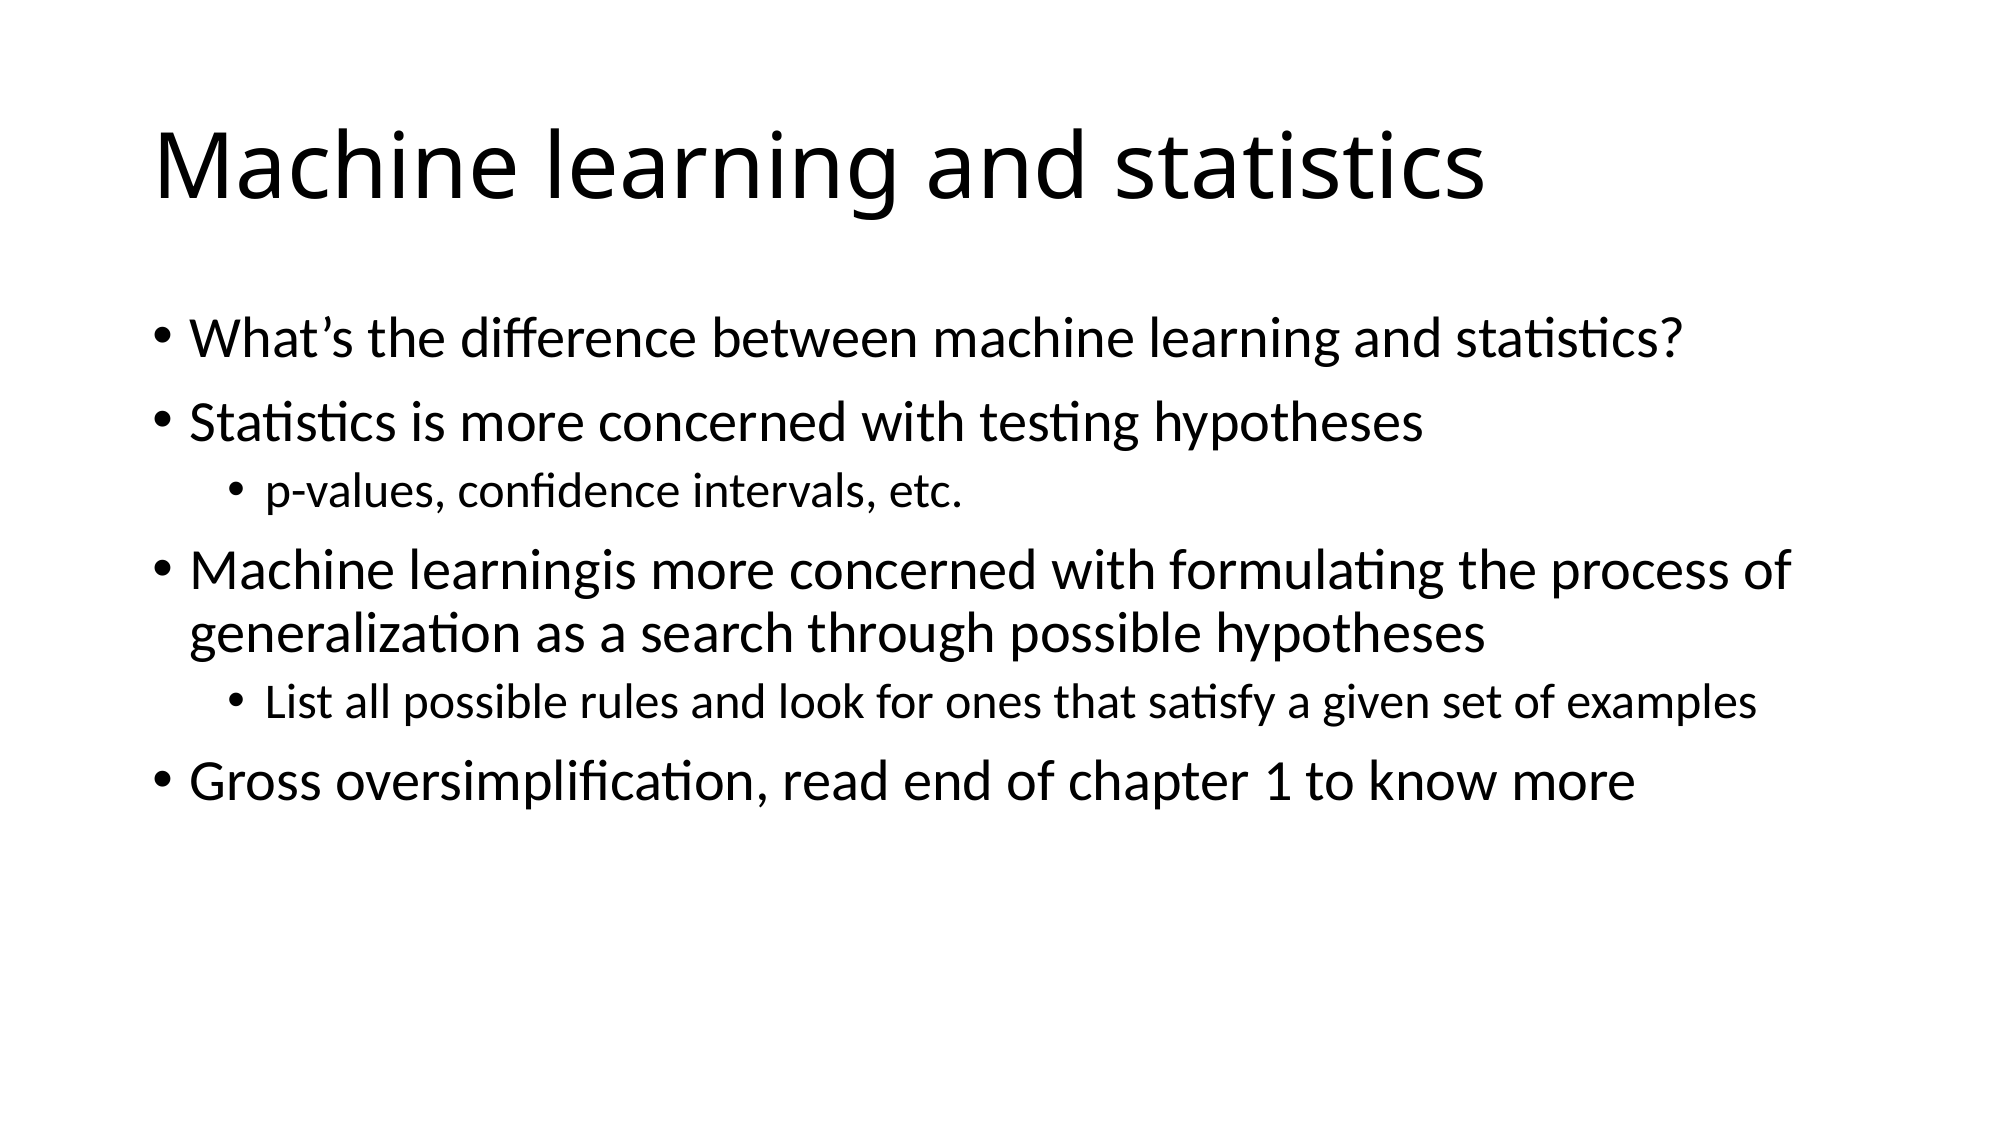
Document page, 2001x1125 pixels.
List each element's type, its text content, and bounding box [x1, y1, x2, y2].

list What’s the difference between machine learning and statistics? Statistics is more concerned with testing hypotheses p-values, confidence intervals, etc. Machine learningis more concerned with formulating the process of generalization as a search through possible hypotheses List all possible rules and look for ones that satisfy a given set of examples Gross oversimplification, read end of chapter 1 to know more [137, 299, 1863, 1014]
title Machine learning and statistics [137, 59, 1863, 278]
